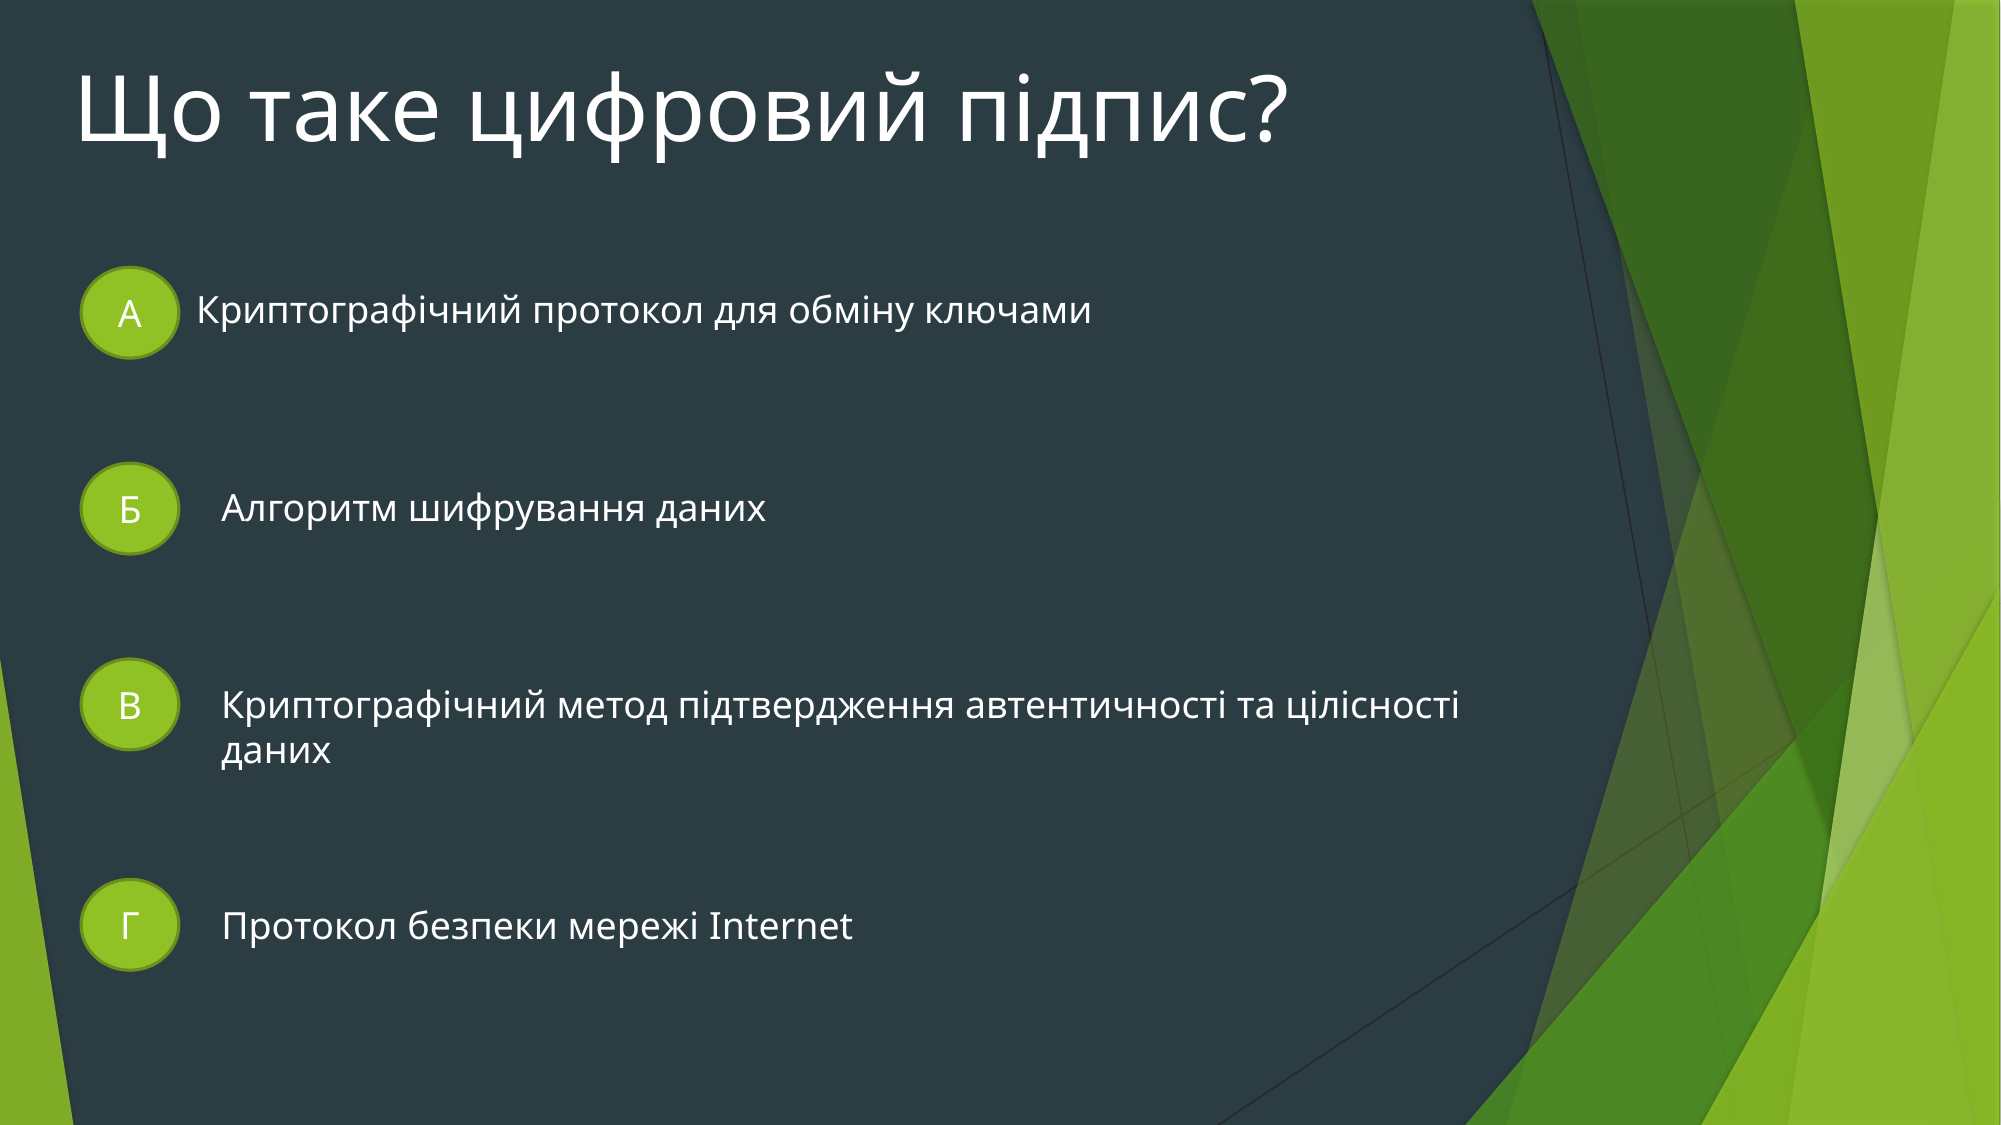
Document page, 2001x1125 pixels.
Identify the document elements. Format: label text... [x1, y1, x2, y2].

text_box В [79, 657, 181, 752]
text_box Що таке цифровий підпис? [59, 41, 1917, 167]
text_box Криптографічний метод підтвердження автентичності та цілісності даних [206, 673, 1553, 779]
text_box Г [79, 877, 181, 972]
text_box Алгоритм шифрування даних [206, 476, 1416, 537]
text_box Протокол безпеки мережі Internet [206, 894, 1394, 955]
text_box Криптографічний протокол для обміну ключами [181, 279, 1108, 339]
text_box A [79, 265, 181, 360]
text_box Б [79, 461, 181, 556]
